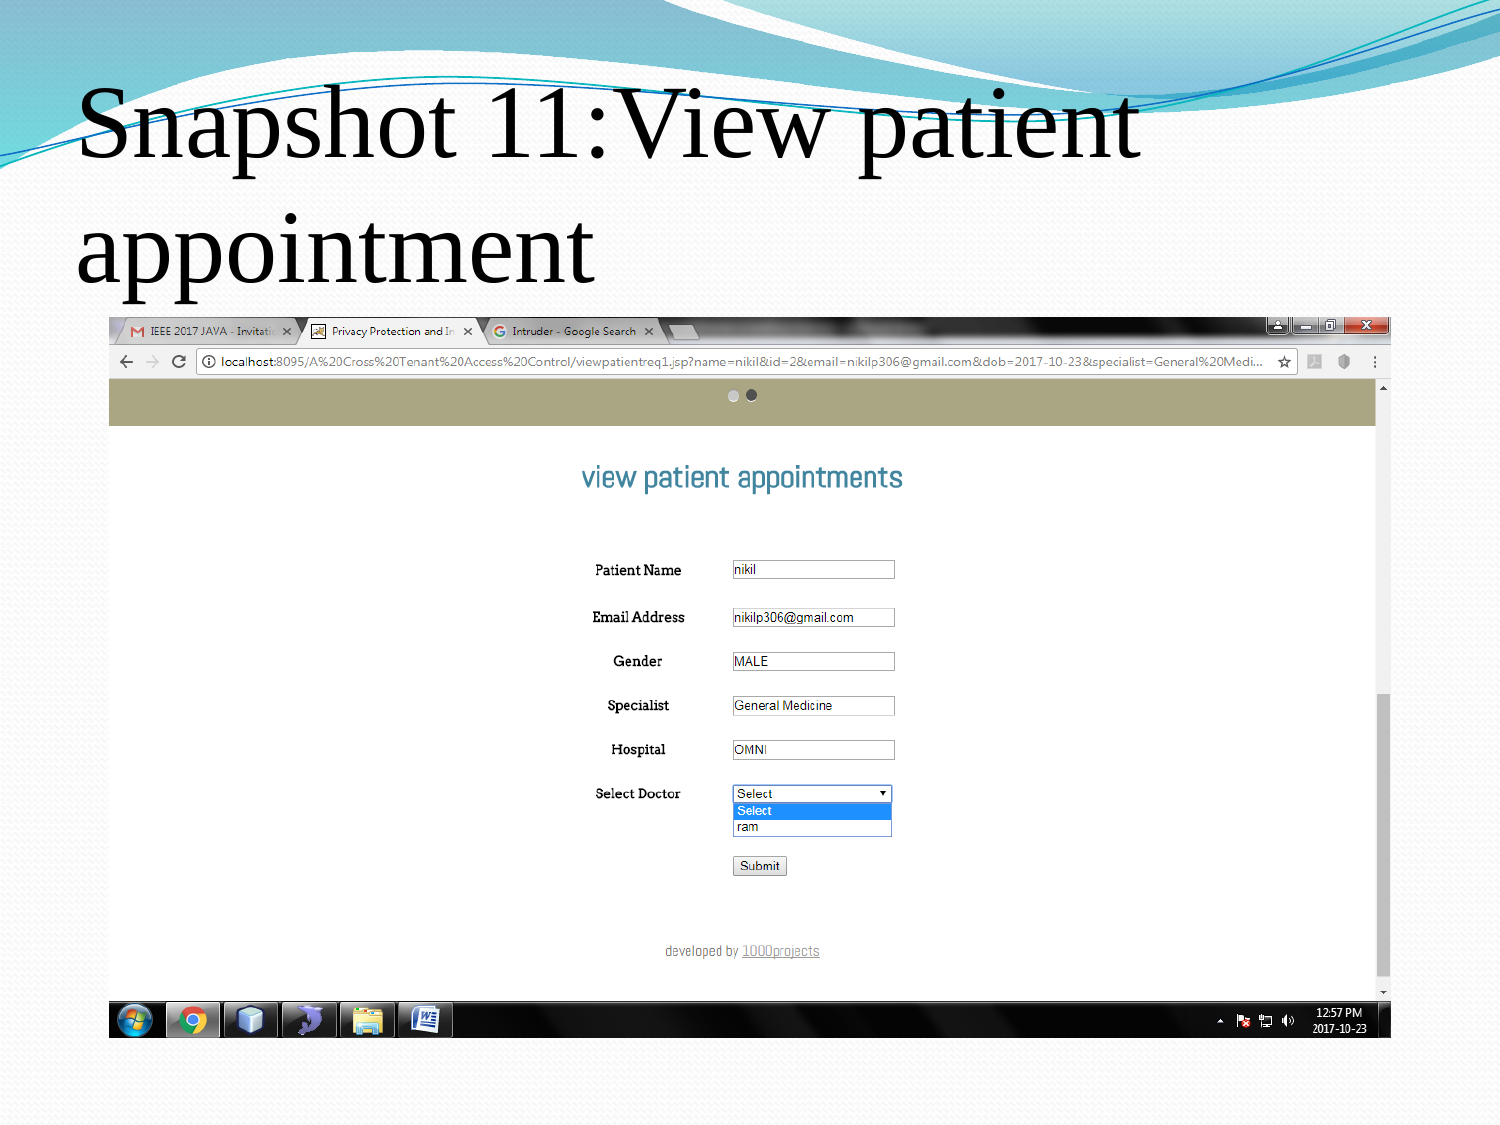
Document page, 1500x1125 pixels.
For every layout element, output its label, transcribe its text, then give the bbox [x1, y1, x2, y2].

title Snapshot 11:View patient appointment [75, 115, 1425, 303]
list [109, 317, 1391, 1038]
